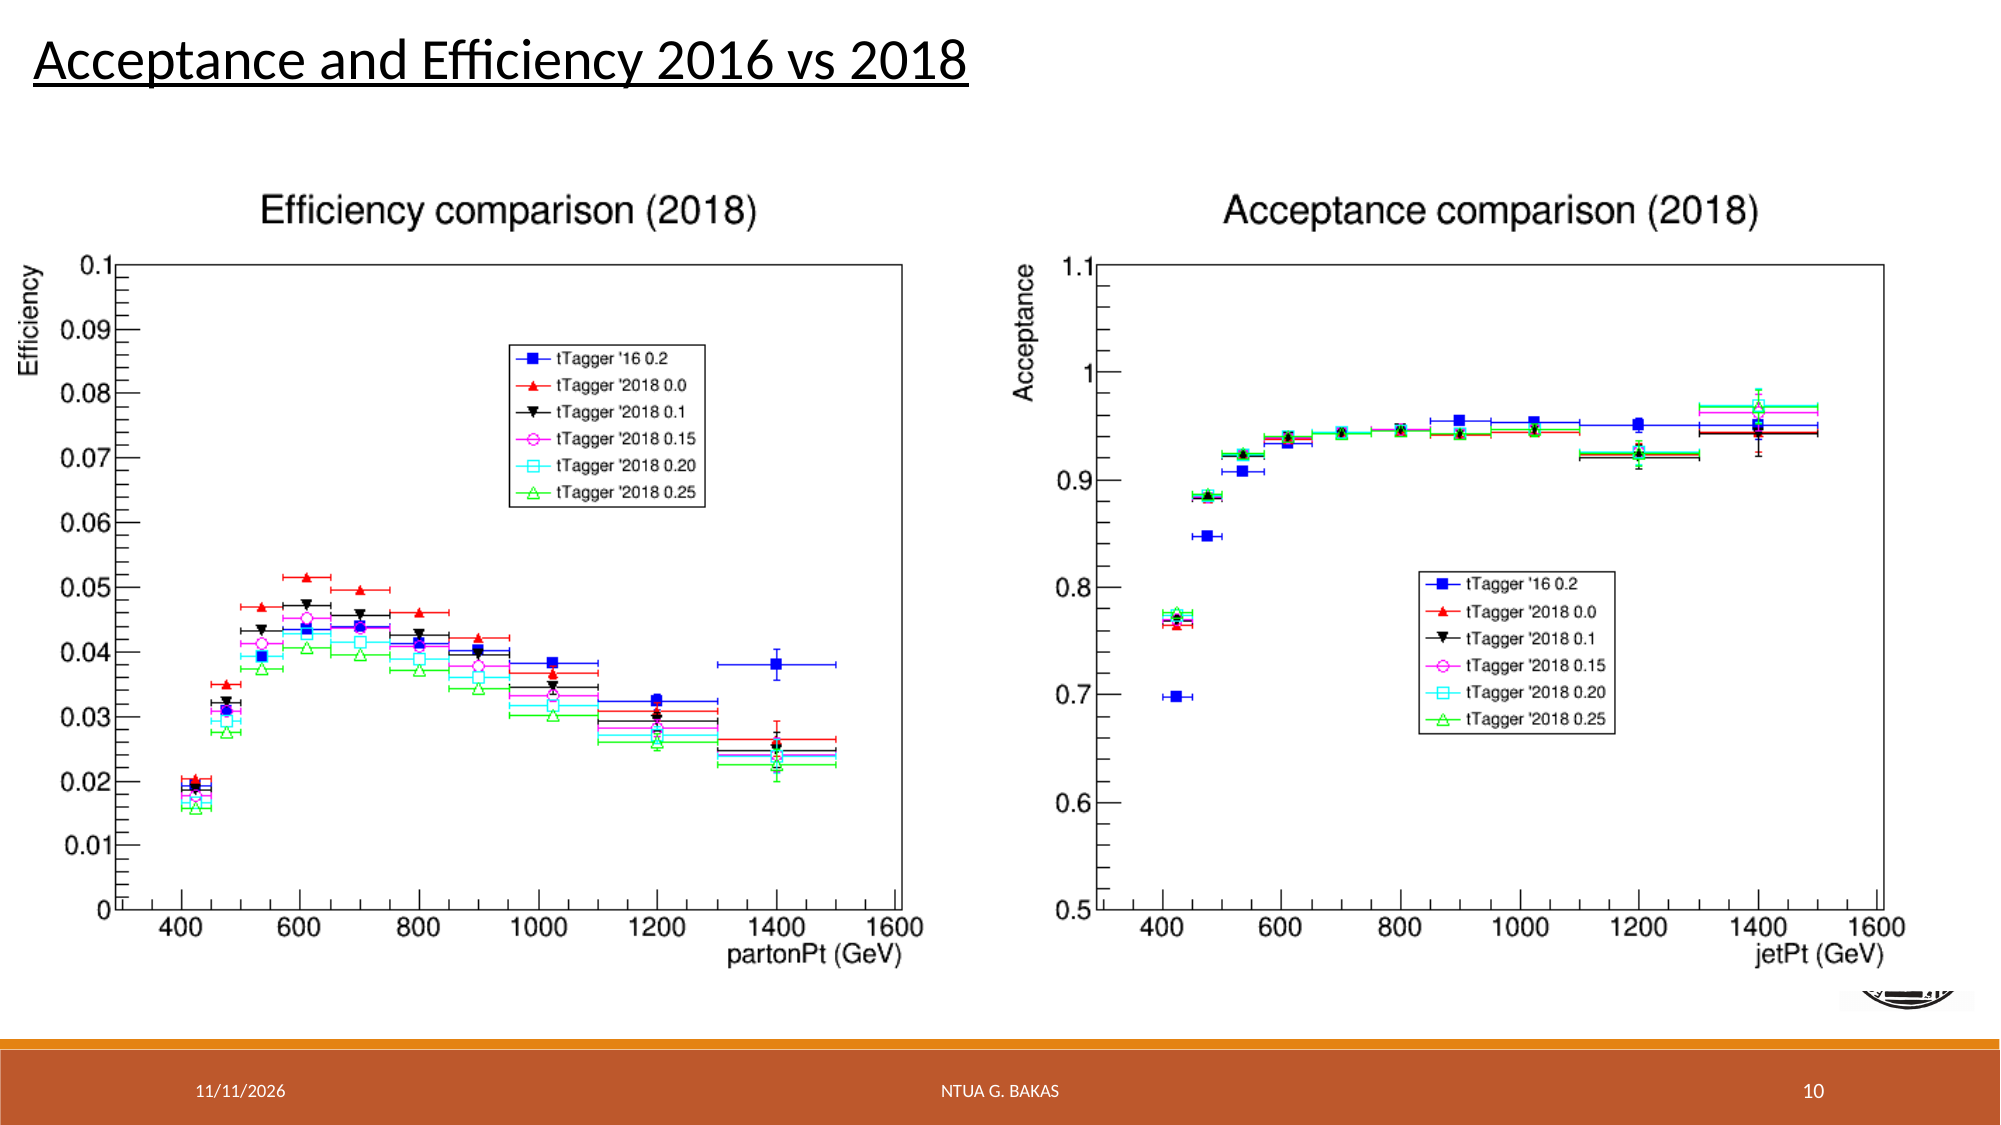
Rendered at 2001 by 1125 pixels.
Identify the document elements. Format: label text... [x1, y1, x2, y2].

footer NTUA G. Bakas [604, 1059, 1396, 1120]
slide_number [180, 1059, 586, 1120]
slide_number 10 [1624, 1059, 1840, 1120]
picture [17, 184, 1983, 1012]
text_box Acceptance and Efficiency 2016 vs 2018 [18, 13, 1895, 99]
